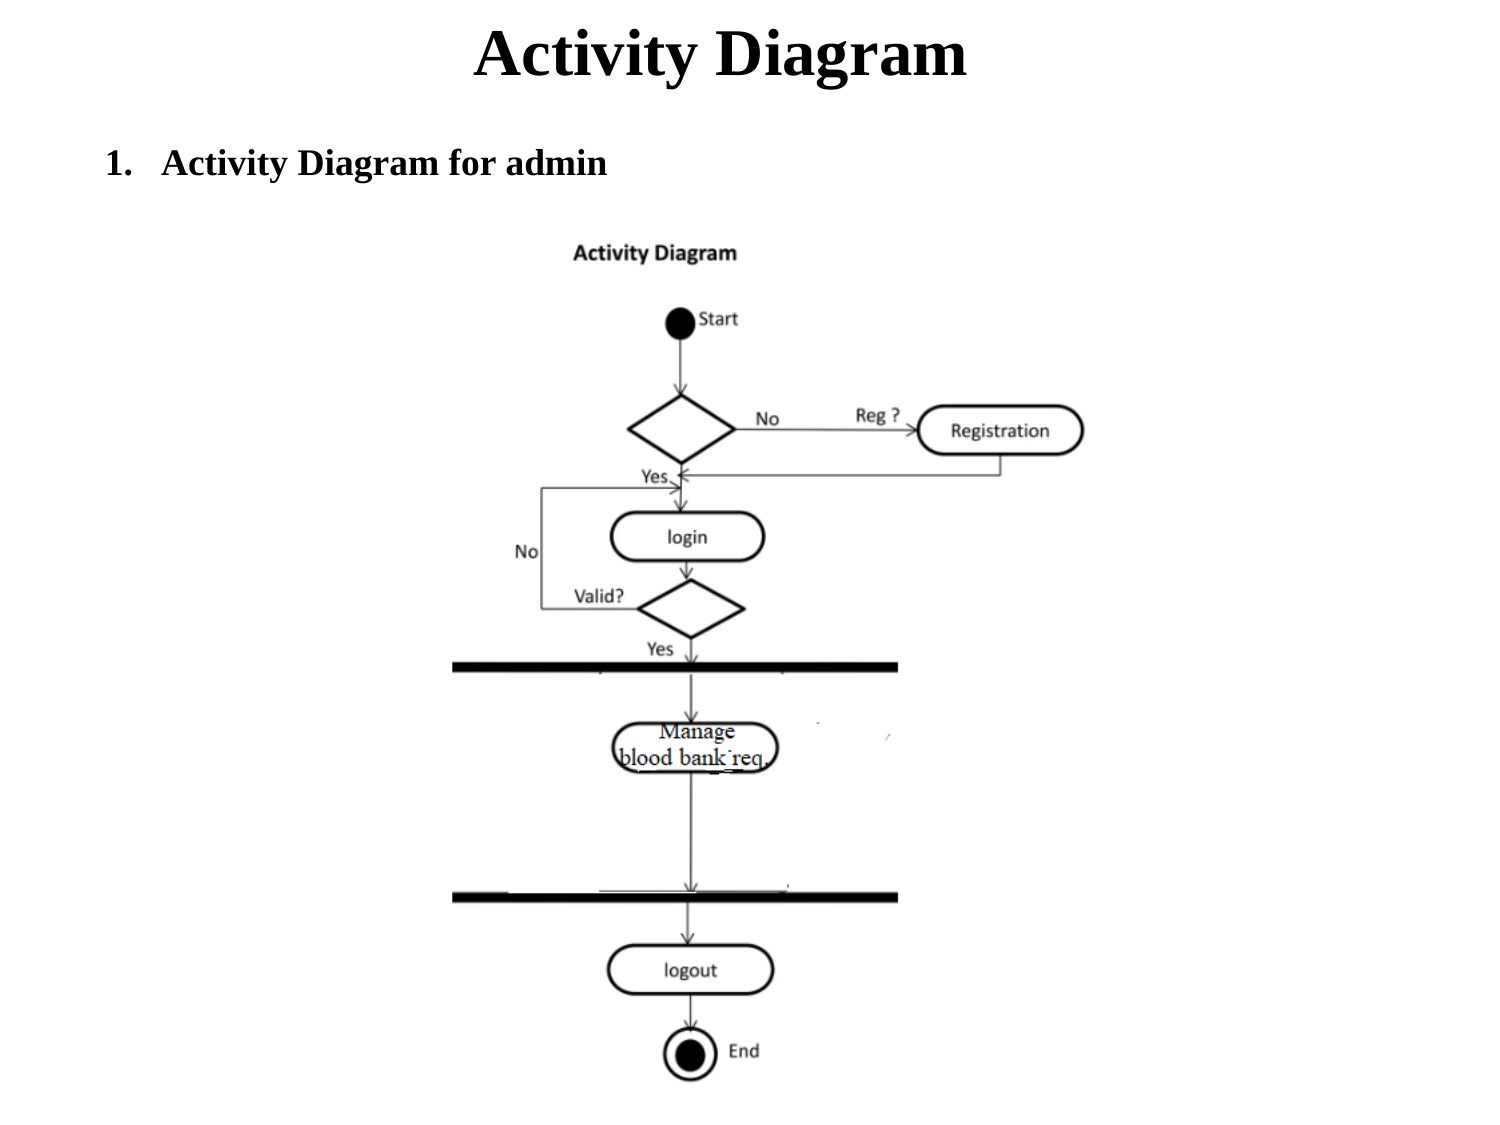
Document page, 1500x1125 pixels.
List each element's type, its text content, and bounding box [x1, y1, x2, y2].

text_box Activity Diagram [354, 1, 1105, 97]
picture [391, 226, 1105, 1124]
text_box Activity Diagram for admin [89, 127, 840, 191]
